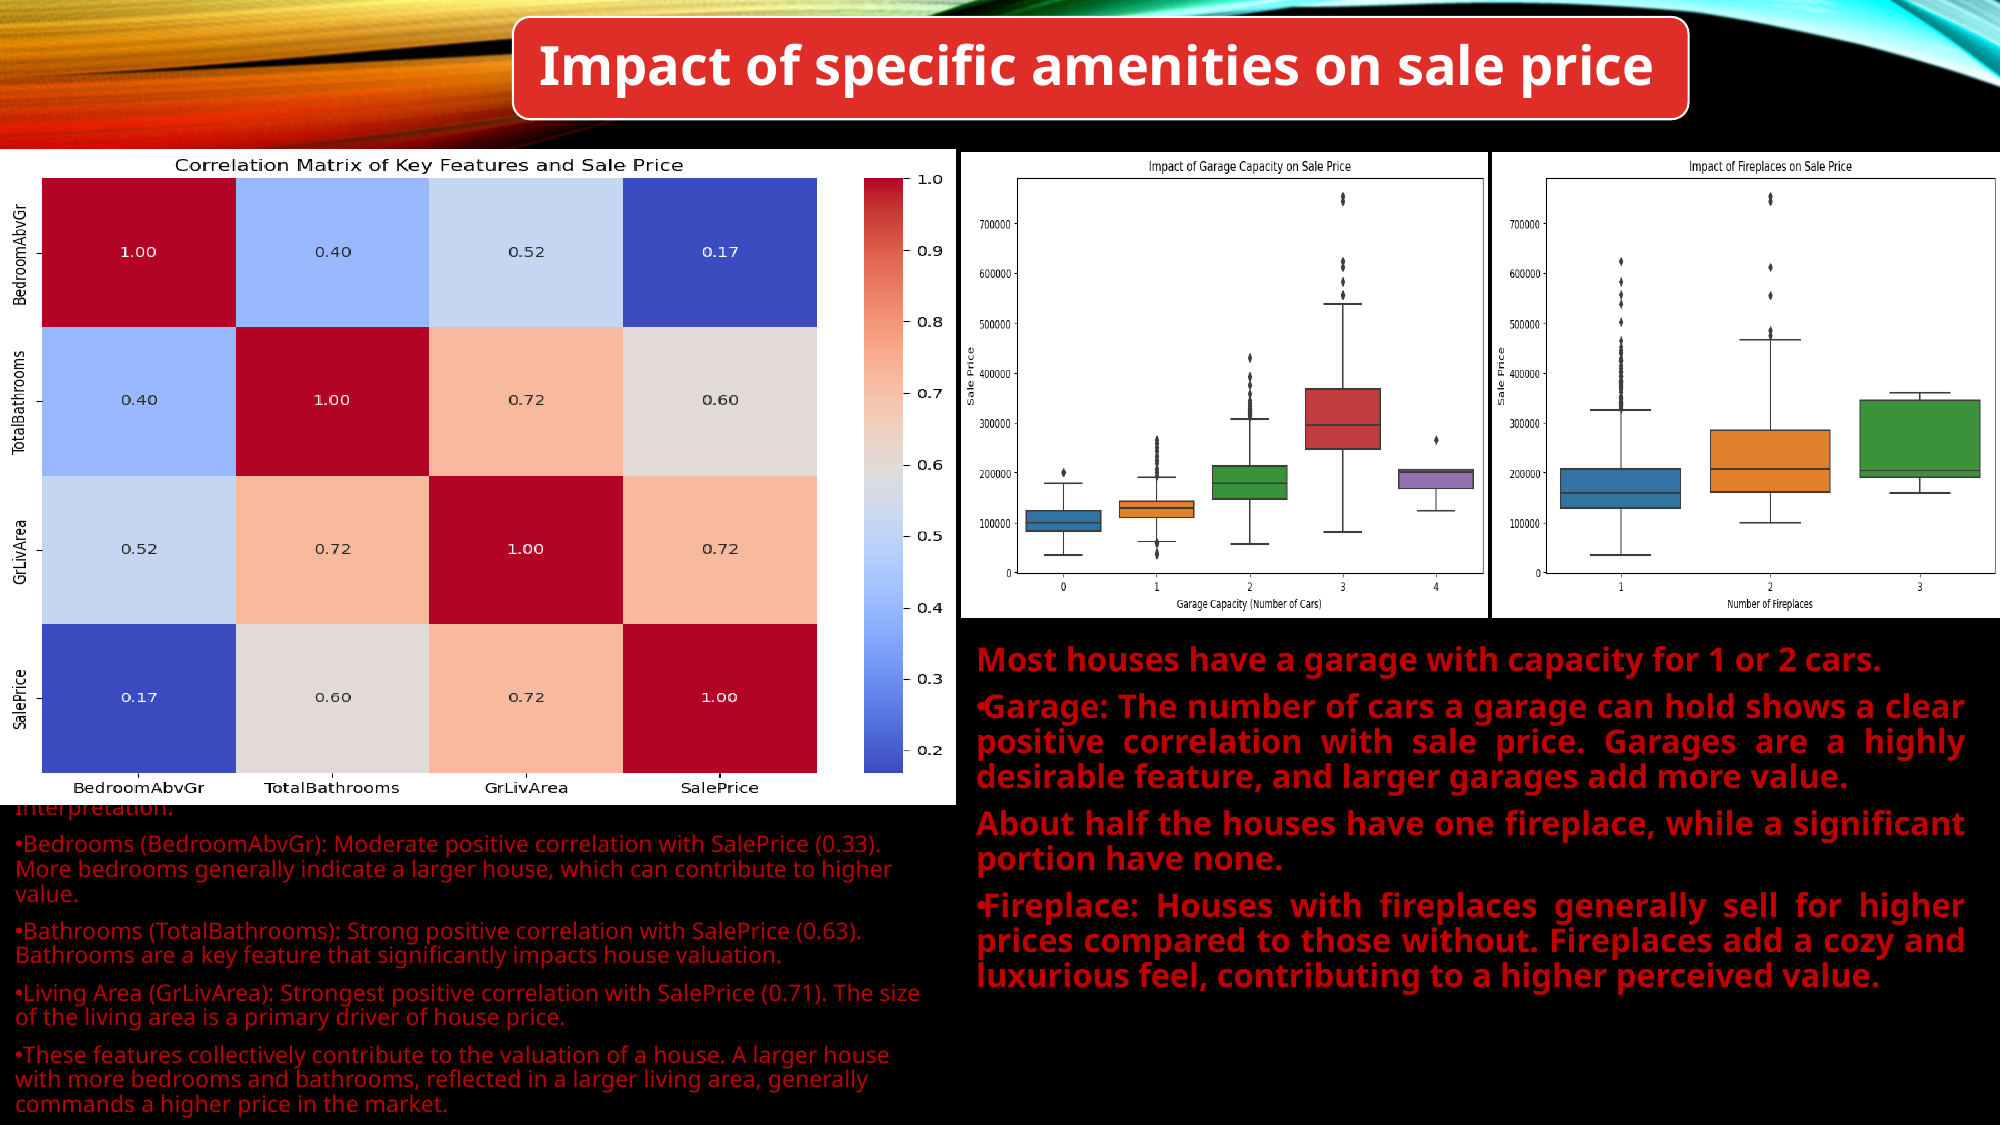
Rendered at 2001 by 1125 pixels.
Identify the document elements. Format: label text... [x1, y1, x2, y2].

picture [0, 0, 2000, 618]
list Interpretation: Bedrooms (BedroomAbvGr): Moderate positive correlation with SalePrice (0.33). More bedrooms generally indicate a larger house, which can contribute to higher value. Bathrooms (TotalBathrooms): Strong positive correlation with SalePrice (0.63). Bathrooms are a key feature that significantly impacts house valuation. Living Area (GrLivArea): Strongest positive correlation with SalePrice (0.71). The size of the living area is a primary driver of house price. These features collectively contribute to the valuation of a house. A larger house with more bedrooms and bathrooms, reflected in a larger living area, generally commands a higher price in the market. [0, 810, 956, 1125]
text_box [512, 0, 1689, 136]
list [961, 152, 1488, 618]
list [0, 149, 956, 806]
list Most houses have a garage with capacity for 1 or 2 cars. Garage: The number of cars a garage can hold shows a clear positive correlation with sale price. Garages are a highly desirable feature, and larger garages add more value. About half the houses have one fireplace, while a significant portion have none. Fireplace: Houses with fireplaces generally sell for higher prices compared to those without. Fireplaces add a cozy and luxurious feel, contributing to a higher perceived value. [961, 635, 1981, 1032]
